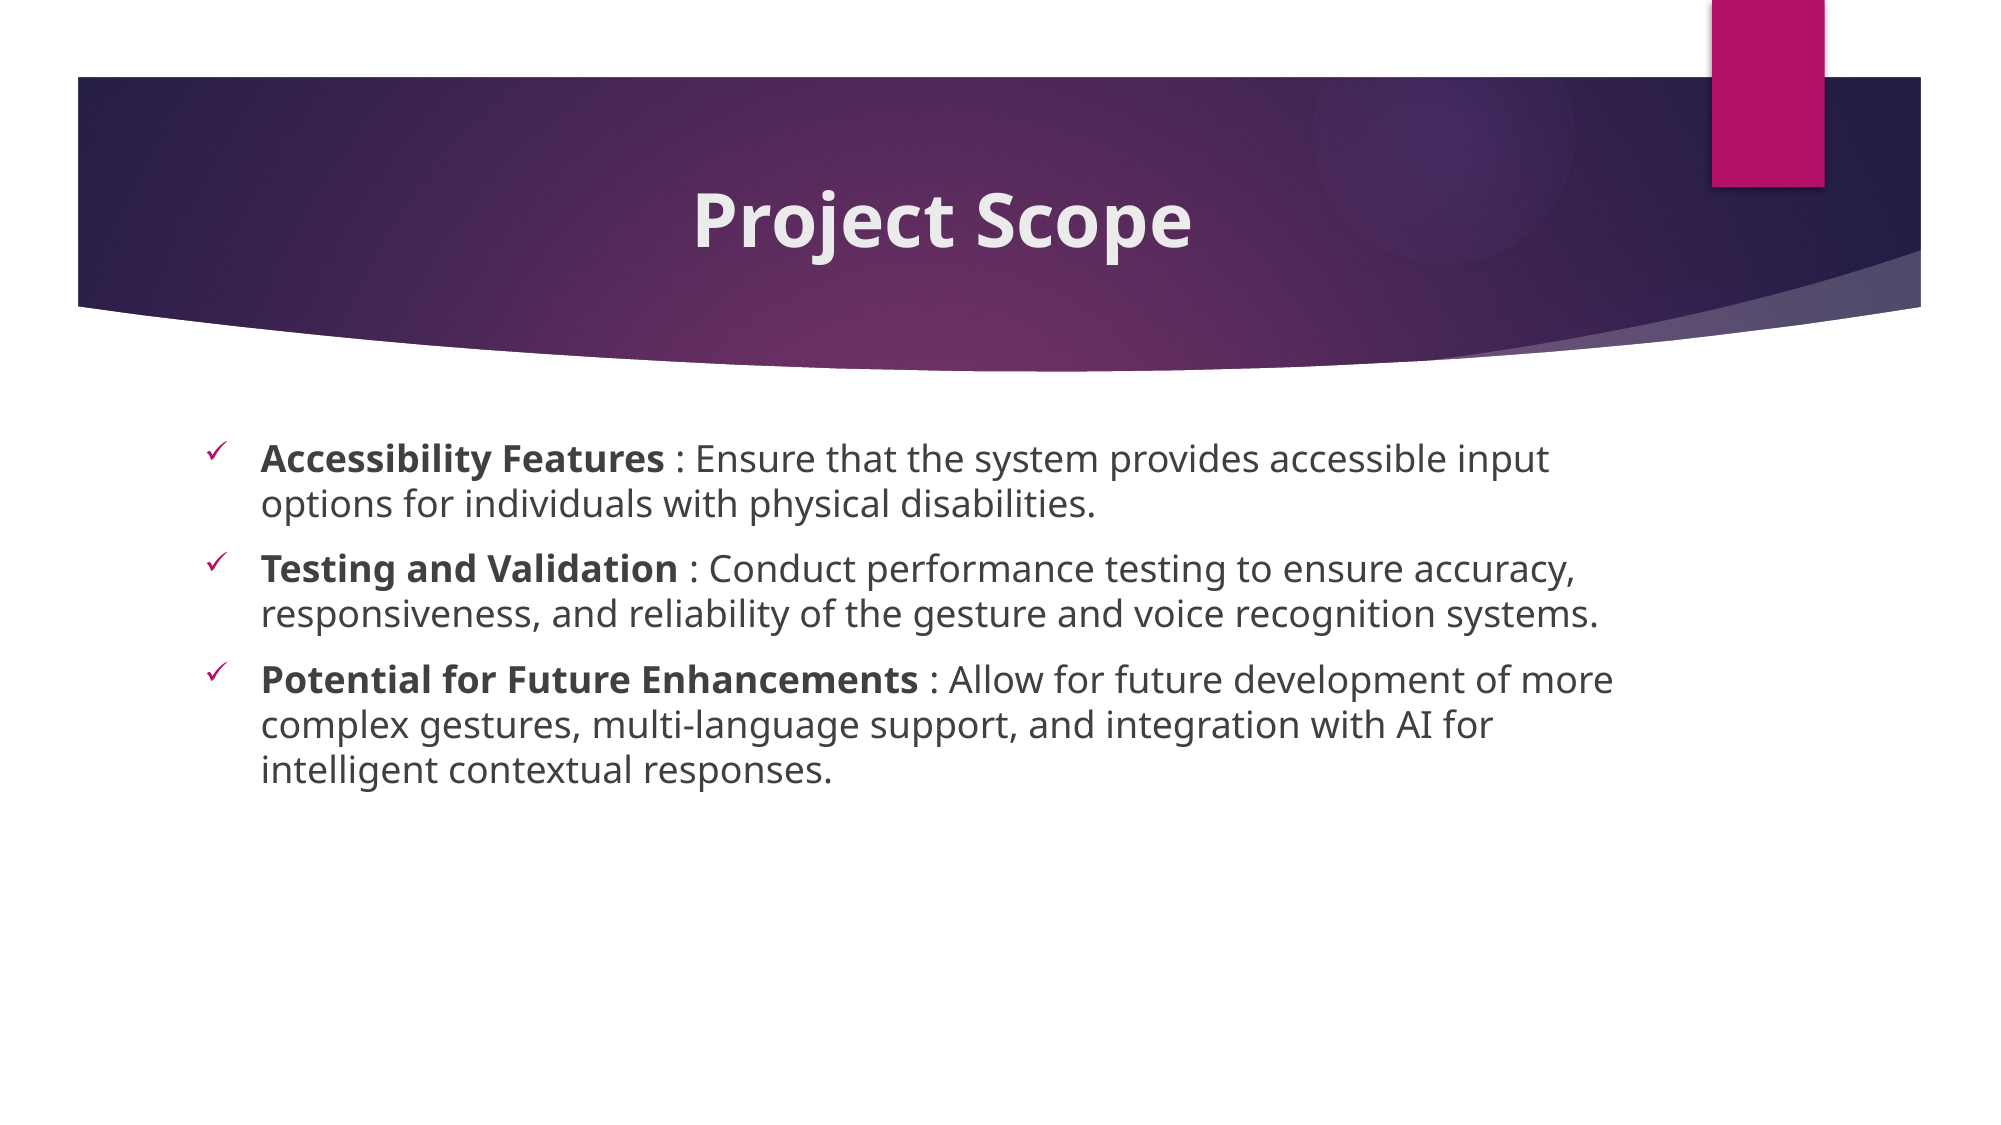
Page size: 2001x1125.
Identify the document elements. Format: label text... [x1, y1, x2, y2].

list Accessibility Features : Ensure that the system provides accessible input options for individuals with physical disabilities. Testing and Validation : Conduct performance testing to ensure accuracy, responsiveness, and reliability of the gesture and voice recognition systems. Potential for Future Enhancements : Allow for future development of more complex gestures, multi-language support, and integration with AI for intelligent contextual responses. [189, 427, 1638, 988]
title Project Scope [189, 159, 1627, 276]
